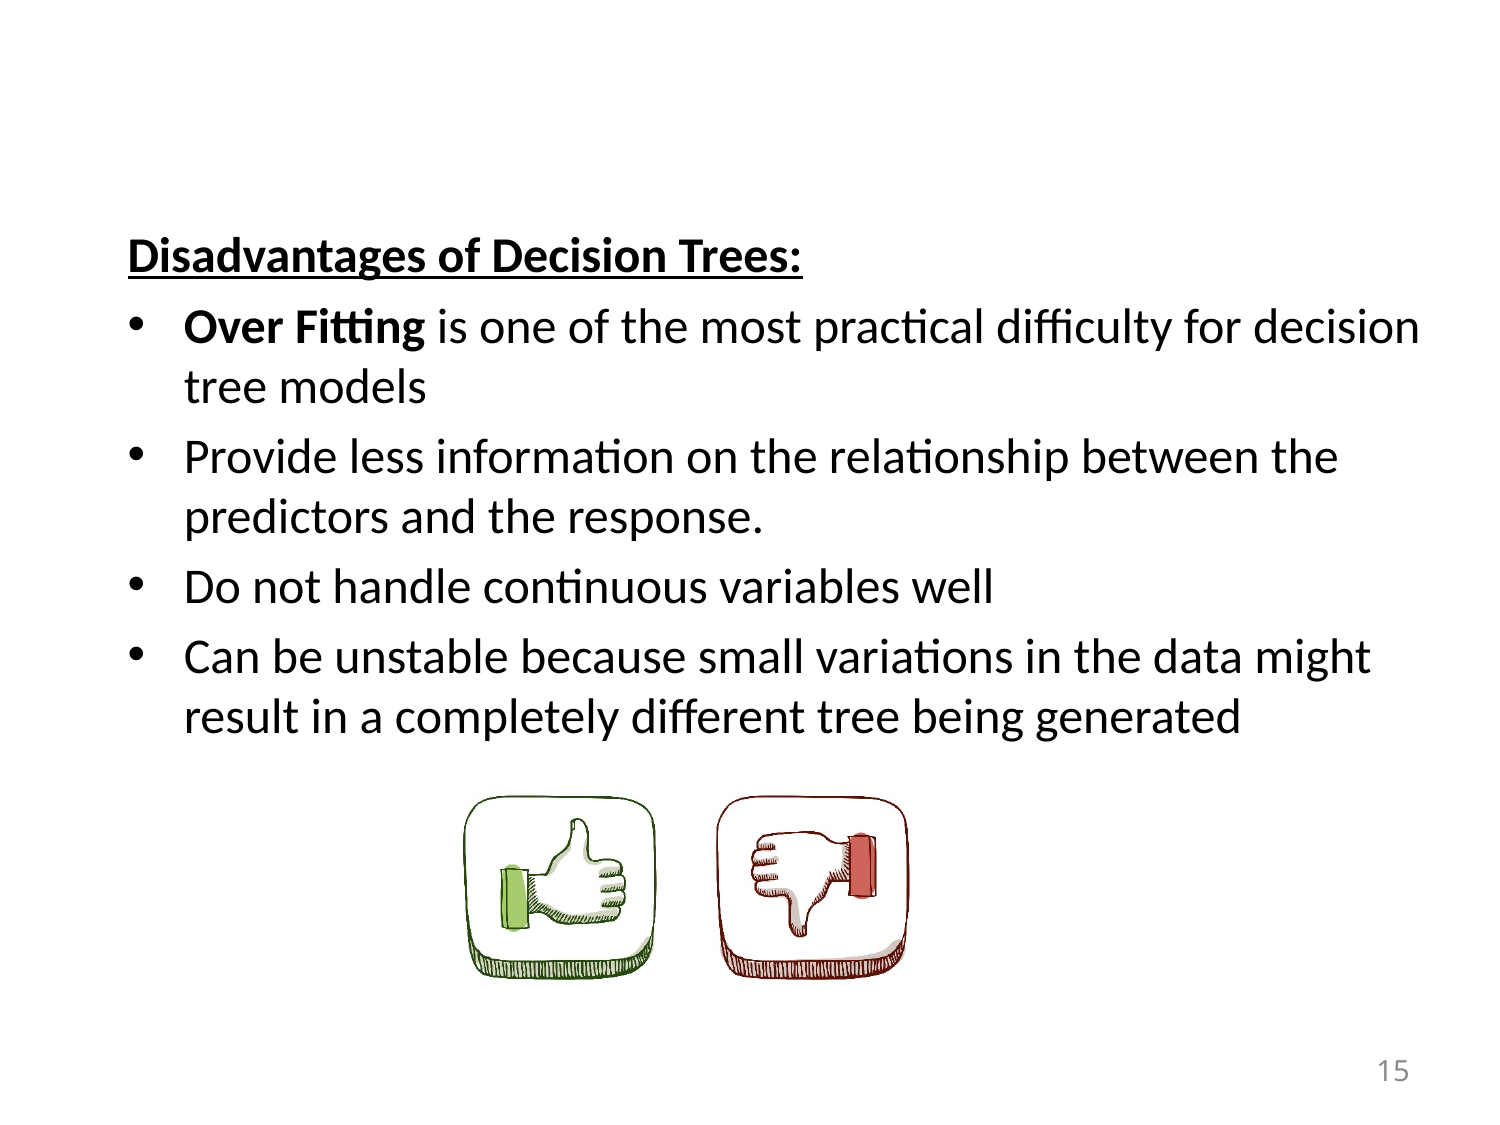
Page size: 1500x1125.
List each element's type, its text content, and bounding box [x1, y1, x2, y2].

list Disadvantages of Decision Trees: Over Fitting is one of the most practical difficulty for decision tree models Provide less information on the relationship between the predictors and the response. Do not handle continuous variables well Can be unstable because small variations in the data might result in a completely different tree being generated [112, 221, 1469, 995]
picture [449, 781, 923, 993]
slide_number 15 [1074, 1042, 1425, 1103]
